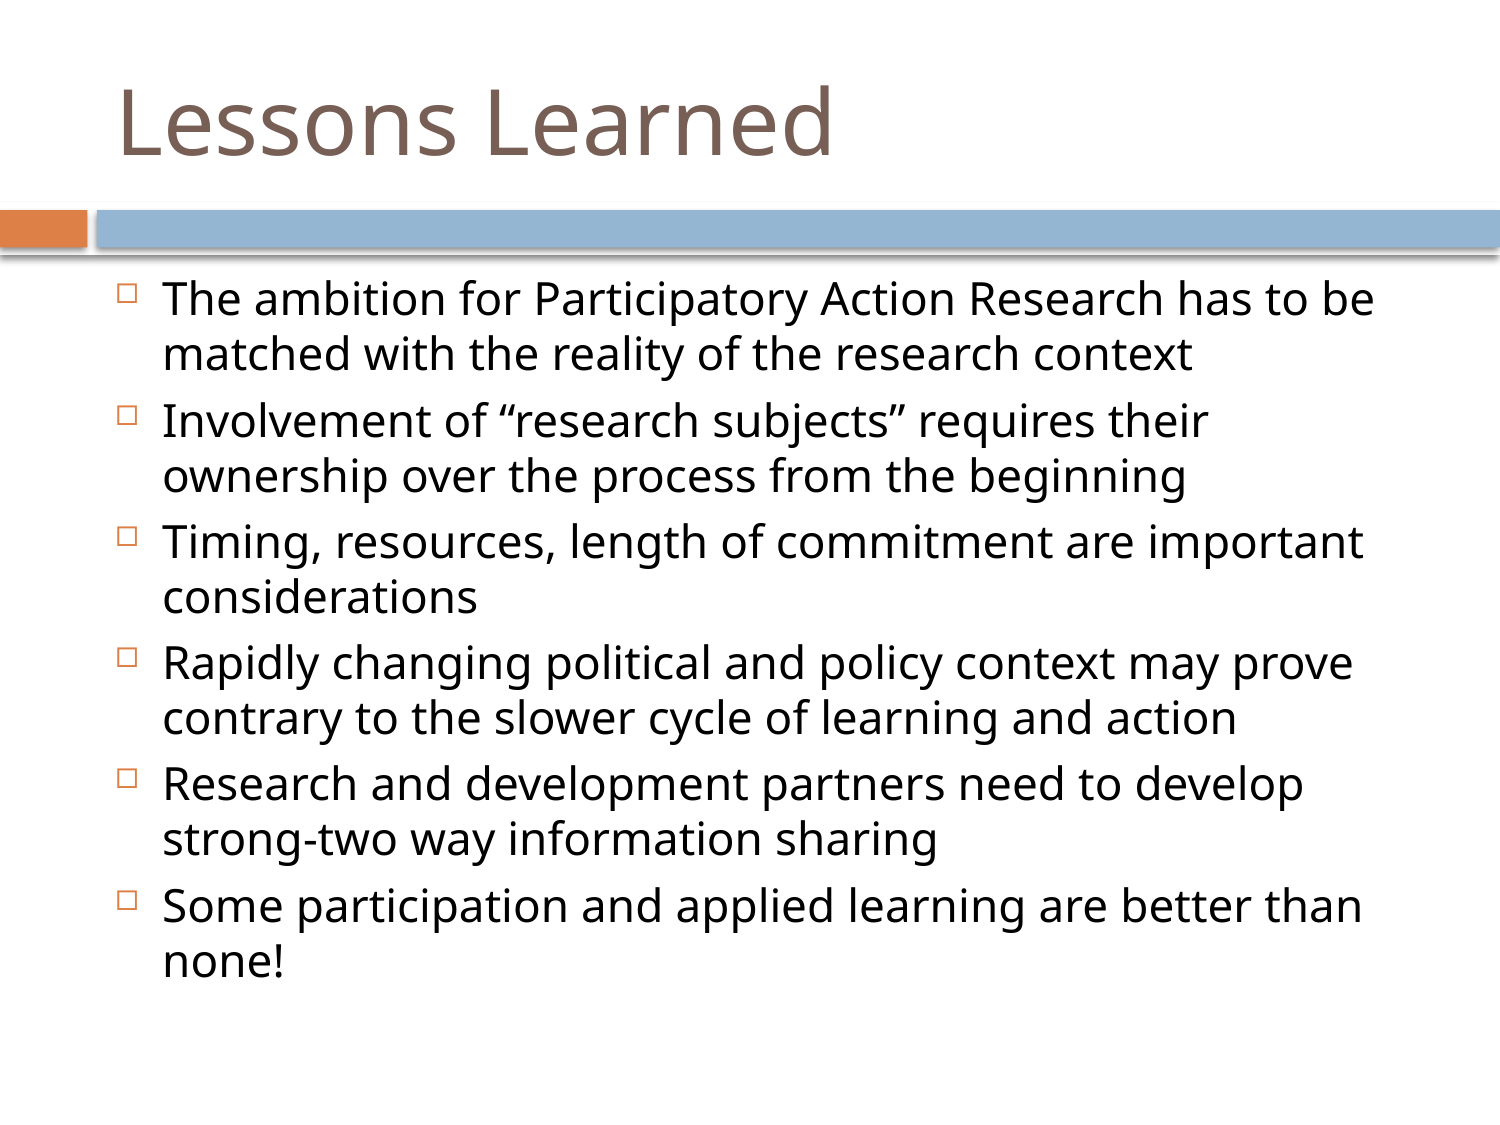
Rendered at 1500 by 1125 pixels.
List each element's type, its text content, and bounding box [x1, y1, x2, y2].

list The ambition for Participatory Action Research has to be matched with the reality of the research context Involvement of “research subjects” requires their ownership over the process from the beginning Timing, resources, length of commitment are important considerations Rapidly changing political and policy context may prove contrary to the slower cycle of learning and action Research and development partners need to develop strong-two way information sharing Some participation and applied learning are better than none! [100, 262, 1438, 1000]
title Lessons Learned [100, 37, 1438, 200]
